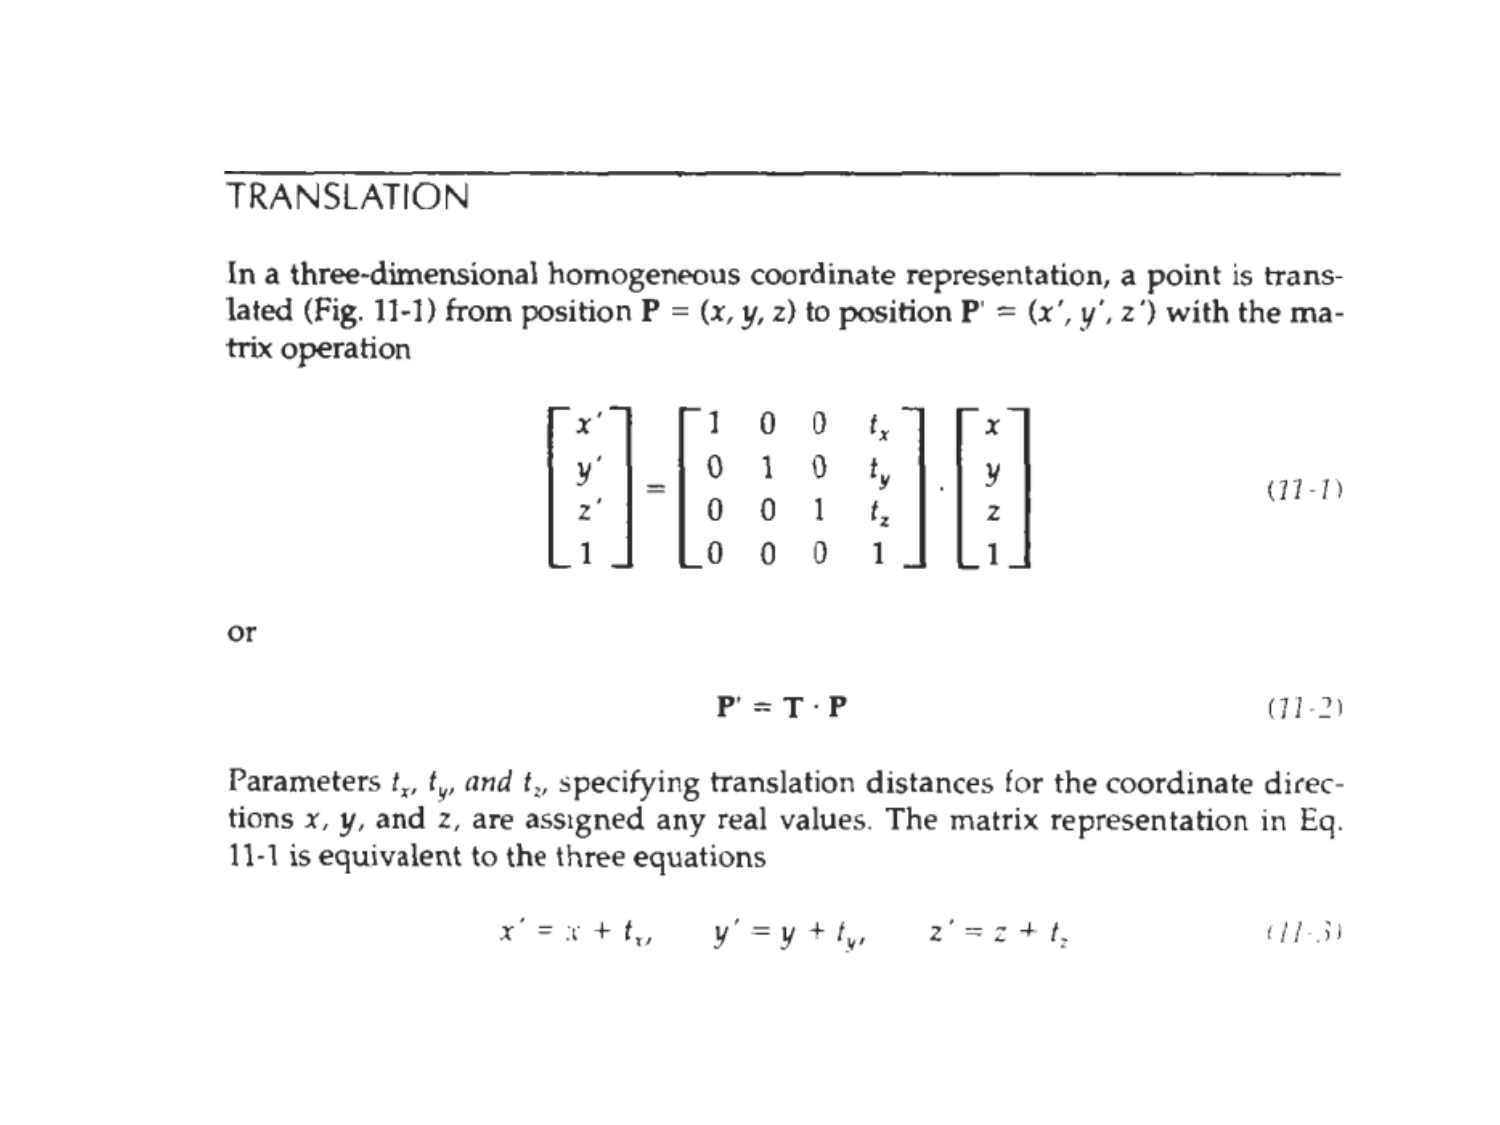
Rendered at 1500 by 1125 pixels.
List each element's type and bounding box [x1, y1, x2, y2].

picture [141, 170, 1392, 976]
